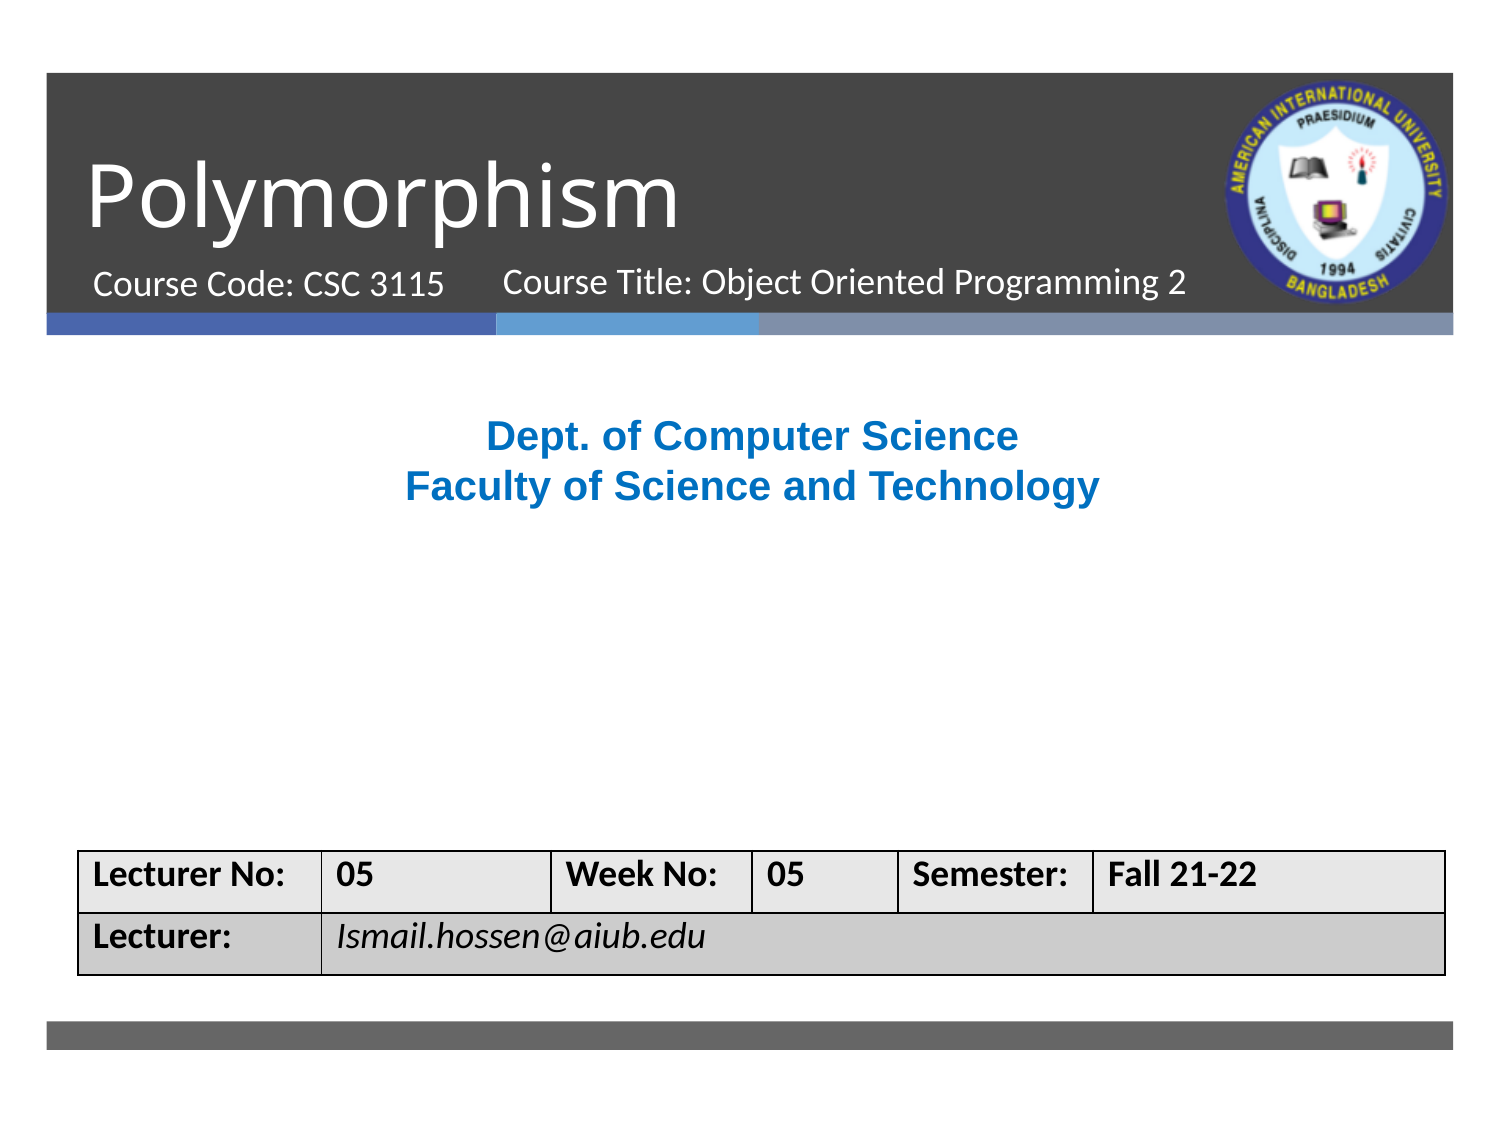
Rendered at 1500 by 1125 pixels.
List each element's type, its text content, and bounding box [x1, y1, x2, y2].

table_header 05 [322, 852, 550, 912]
table_header Fall 21-22 [1094, 852, 1444, 912]
table_header 05 [753, 852, 897, 912]
title Polymorphism [69, 73, 1351, 253]
table_cell Ismail.hossen@aiub.edu [322, 914, 1444, 974]
table_header Semester: [899, 852, 1092, 912]
table_header Lecturer No: [79, 852, 321, 912]
table_header Week No: [552, 852, 751, 912]
table_cell Lecturer: [79, 914, 321, 974]
text_box Course Title: Object Oriented Programming 2 [487, 249, 1255, 329]
text_box Dept. of Computer Science Faculty of Science and Technology [12, 401, 1493, 517]
subtitle Course Code: CSC 3115 [78, 251, 536, 331]
picture [1255, 75, 1454, 310]
